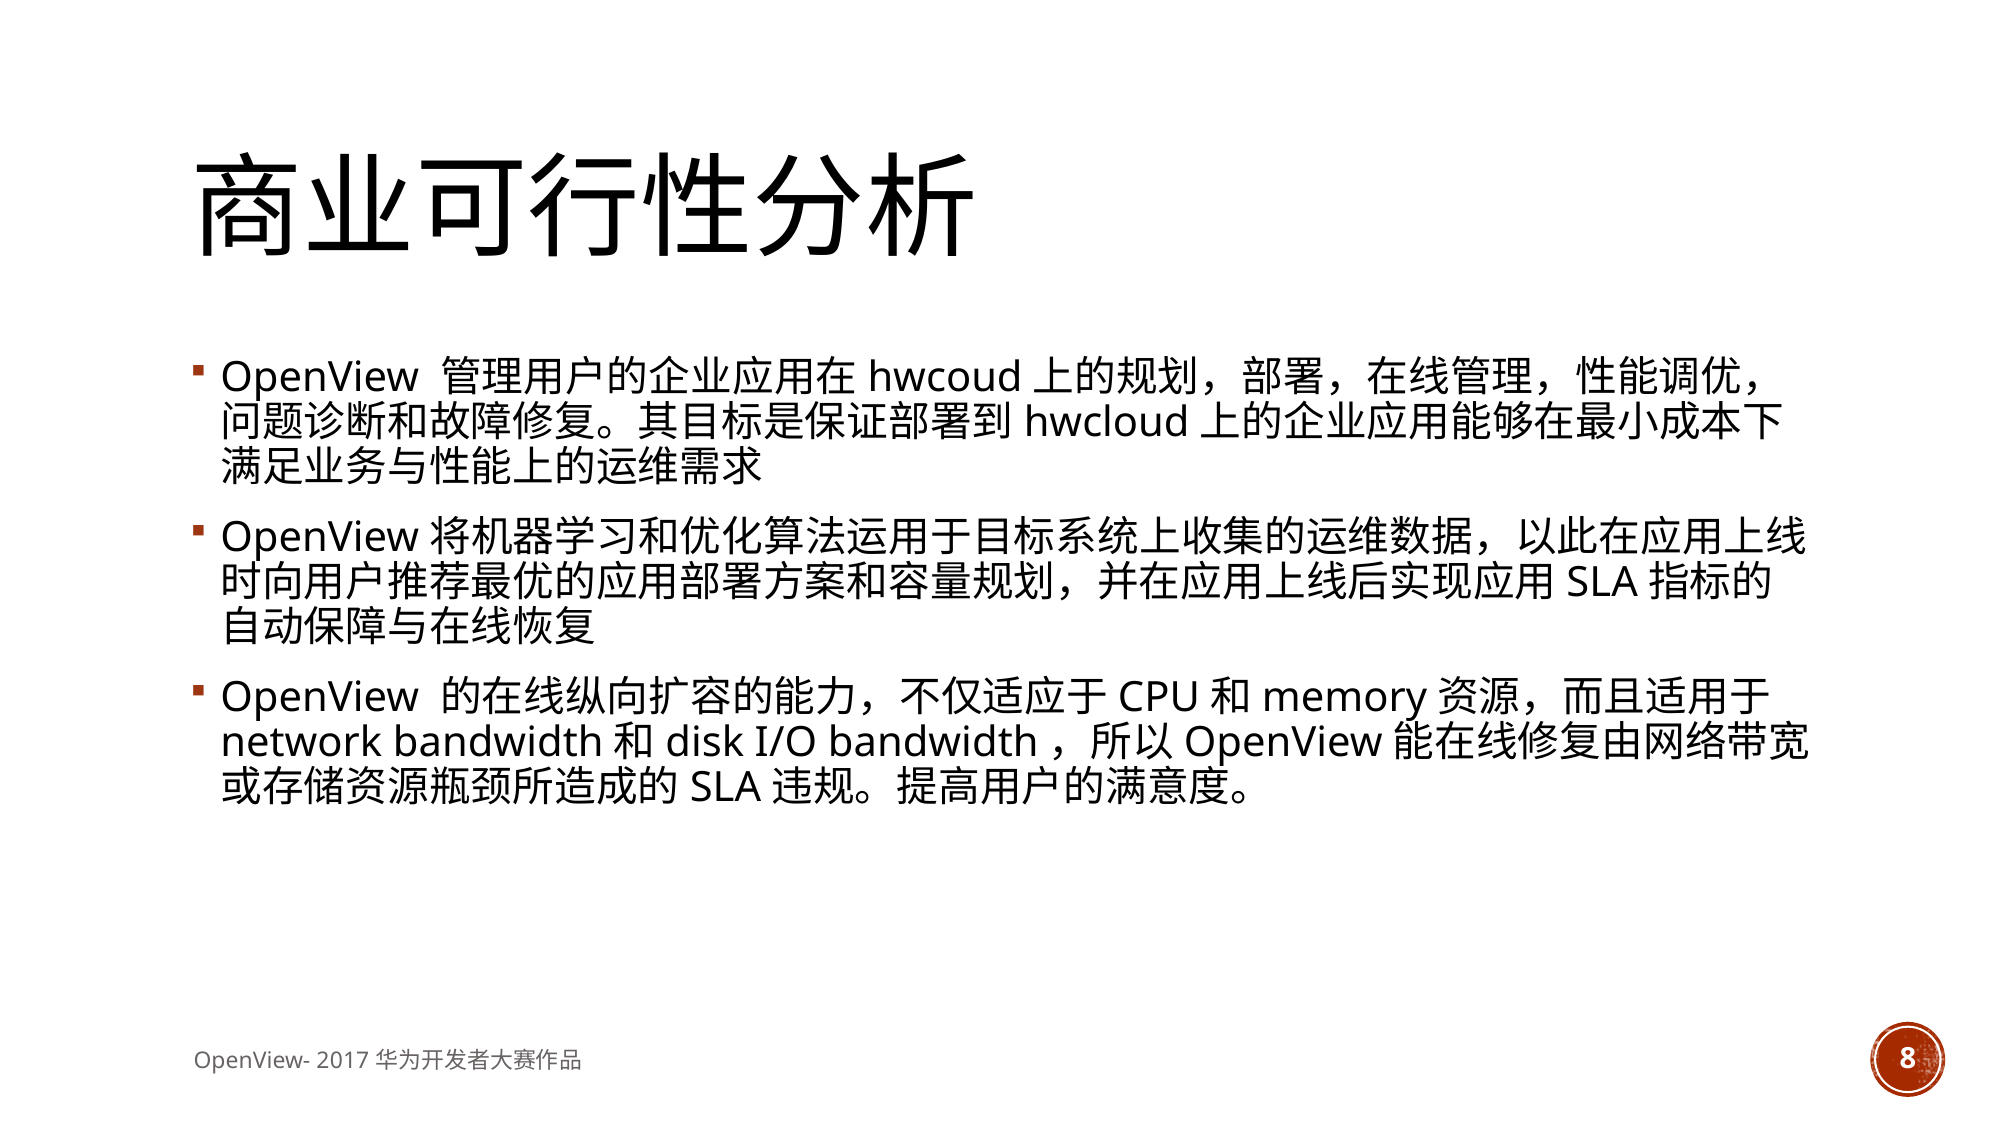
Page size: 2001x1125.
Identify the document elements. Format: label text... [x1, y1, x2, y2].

title 商业可行性分析 [175, 79, 1826, 344]
slide_number 8 [1855, 1028, 1961, 1089]
list OpenView 管理用户的企业应用在hwcoud上的规划，部署，在线管理，性能调优，问题诊断和故障修复。其目标是保证部署到hwcloud上的企业应用能够在最小成本下满足业务与性能上的运维需求 OpenView将机器学习和优化算法运用于目标系统上收集的运维数据，以此在应用上线时向用户推荐最优的应用部署方案和容量规划，并在应用上线后实现应用SLA指标的自动保障与在线恢复 OpenView 的在线纵向扩容的能力，不仅适应于CPU和memory资源，而且适用于network bandwidth和disk I/O bandwidth，所以OpenView能在线修复由网络带宽或存储资源瓶颈所造成的SLA违规。提高用户的满意度。 [175, 348, 1826, 1013]
footer OpenView- 2017华为开发者大赛作品 [178, 1028, 1217, 1089]
